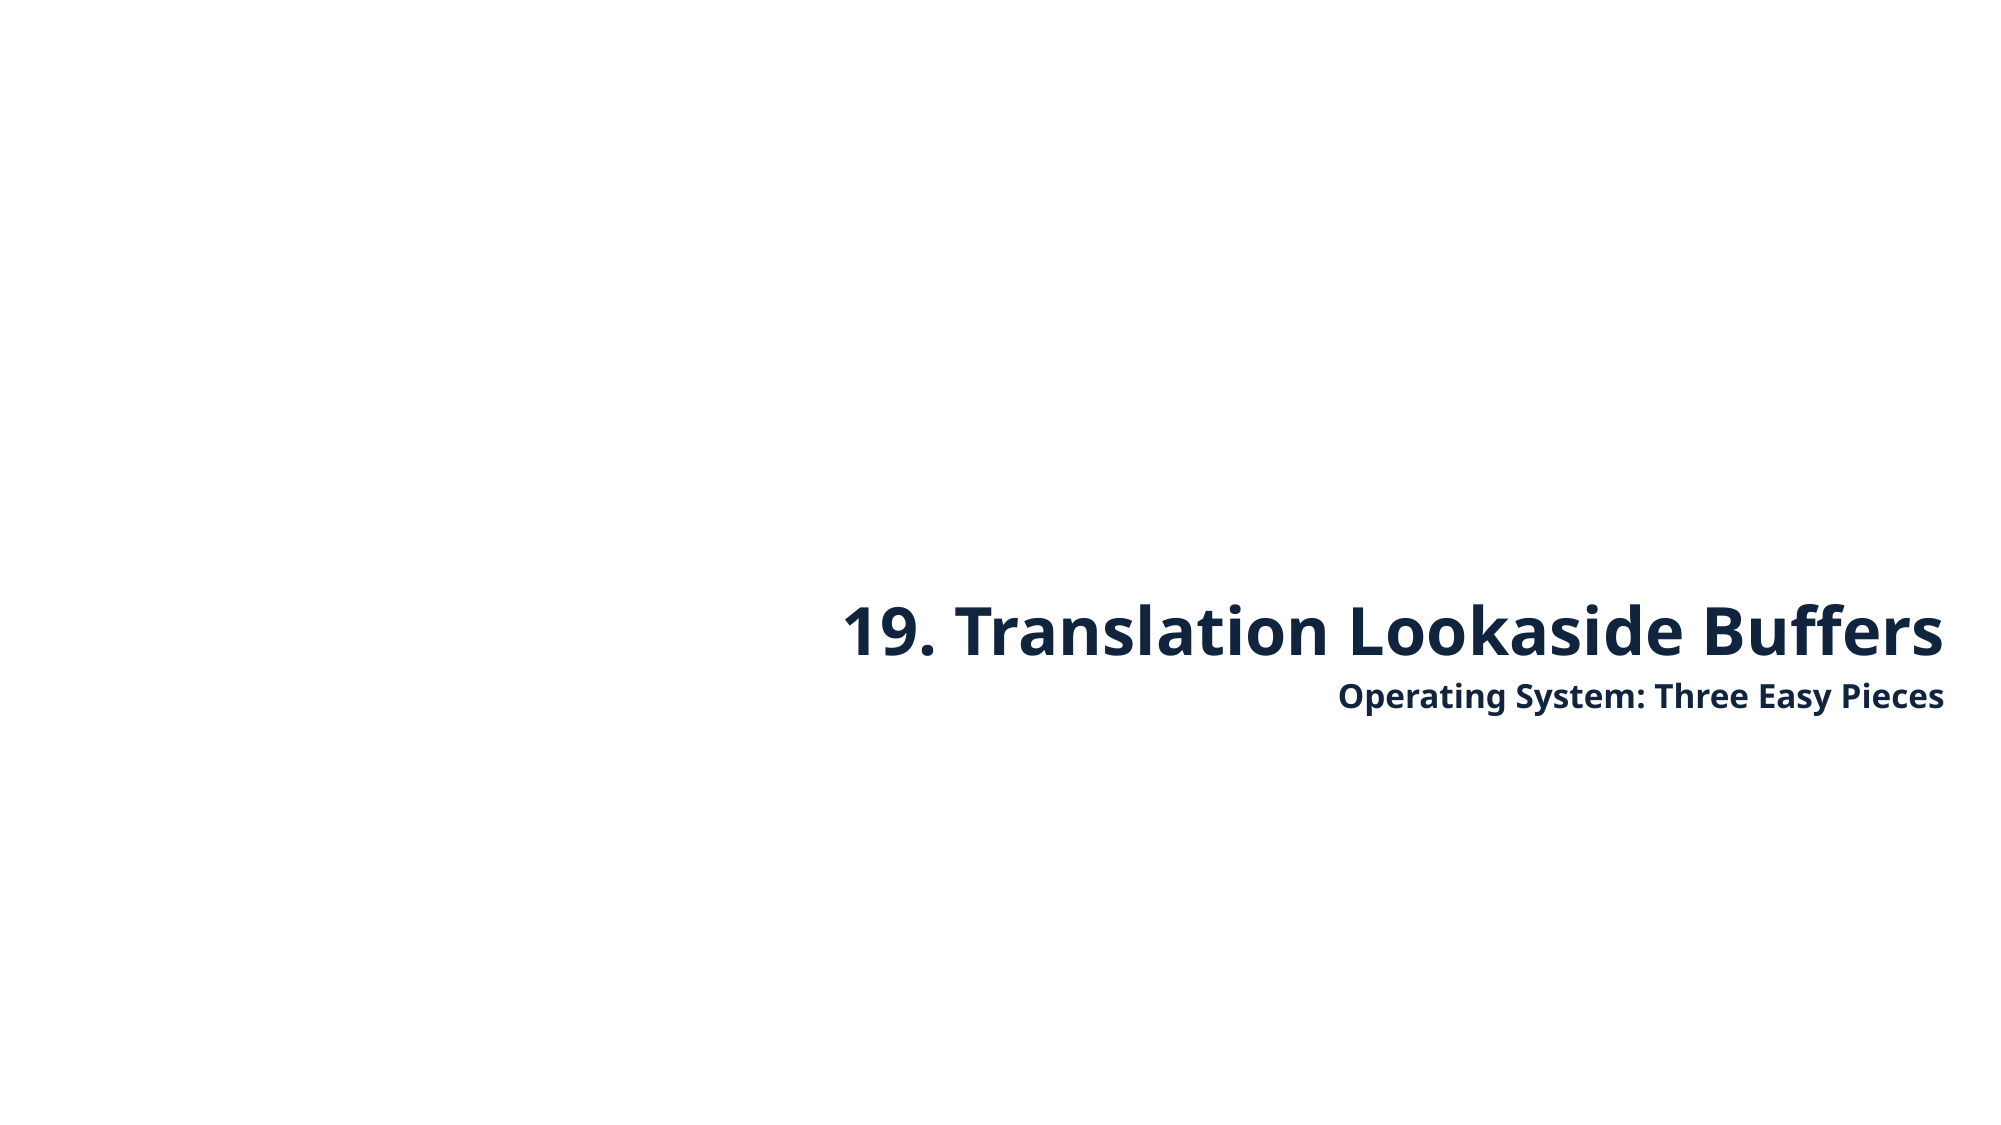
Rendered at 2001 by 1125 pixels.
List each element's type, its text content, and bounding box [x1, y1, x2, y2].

list 19. Translation Lookaside Buffers Operating System: Three Easy Pieces [194, 476, 1961, 724]
